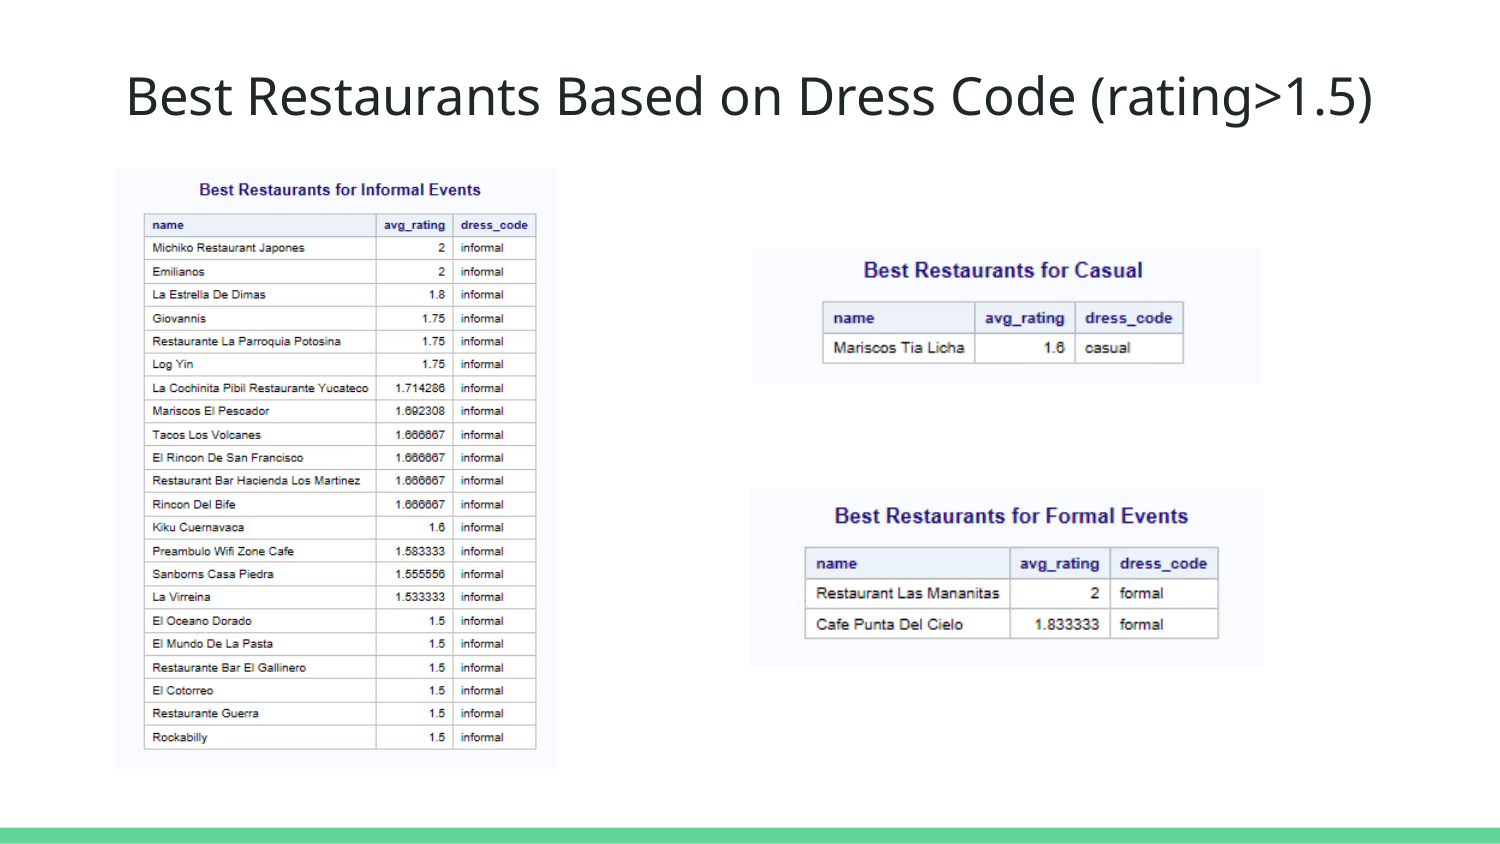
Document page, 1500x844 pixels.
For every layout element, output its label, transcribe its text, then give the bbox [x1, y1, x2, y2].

picture [752, 248, 1261, 383]
picture [749, 488, 1263, 666]
title Best Restaurants Based on Dress Code (rating>1.5) [51, 48, 1449, 142]
picture [115, 169, 557, 770]
